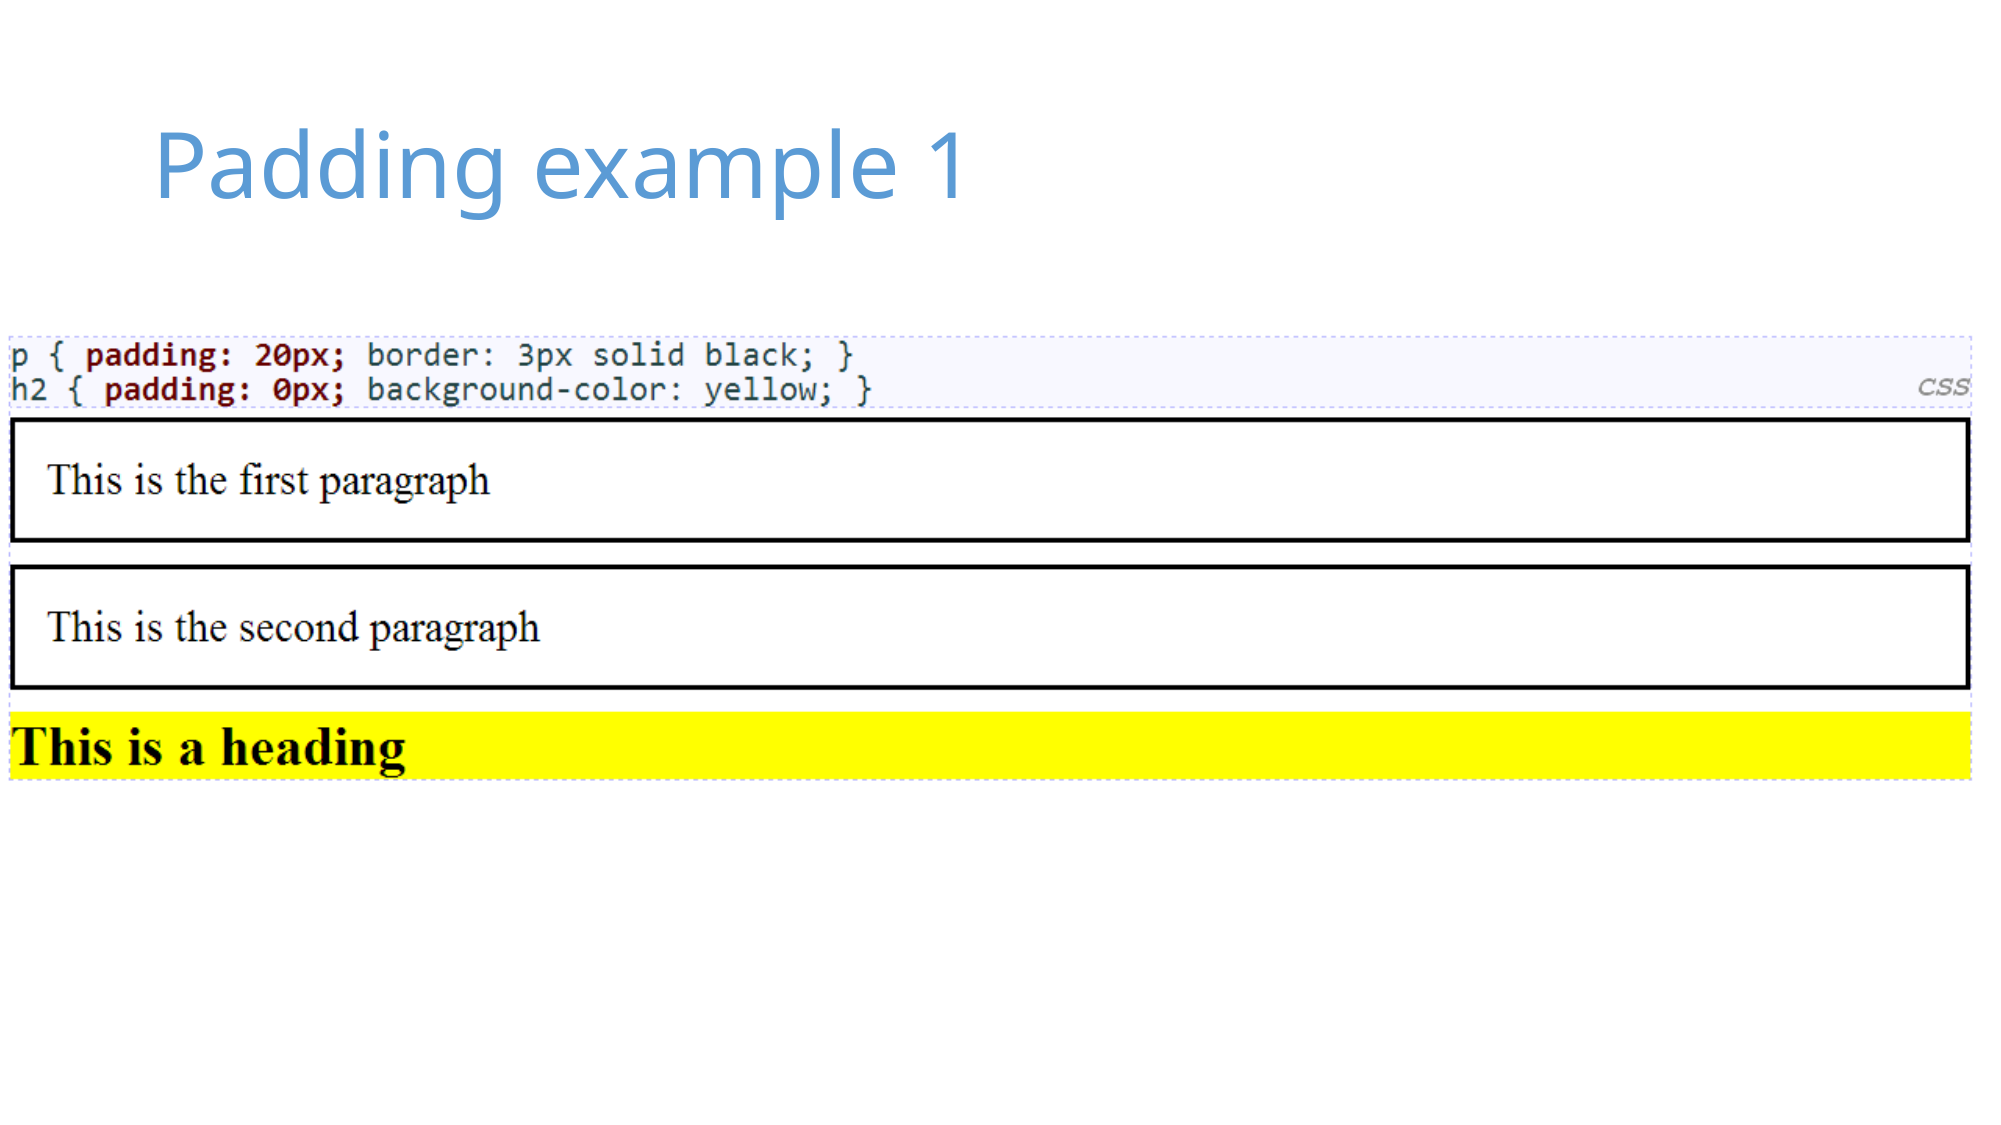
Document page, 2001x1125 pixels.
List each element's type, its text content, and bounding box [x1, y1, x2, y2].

title Padding example 1 [137, 59, 1863, 278]
picture [0, 330, 2000, 795]
